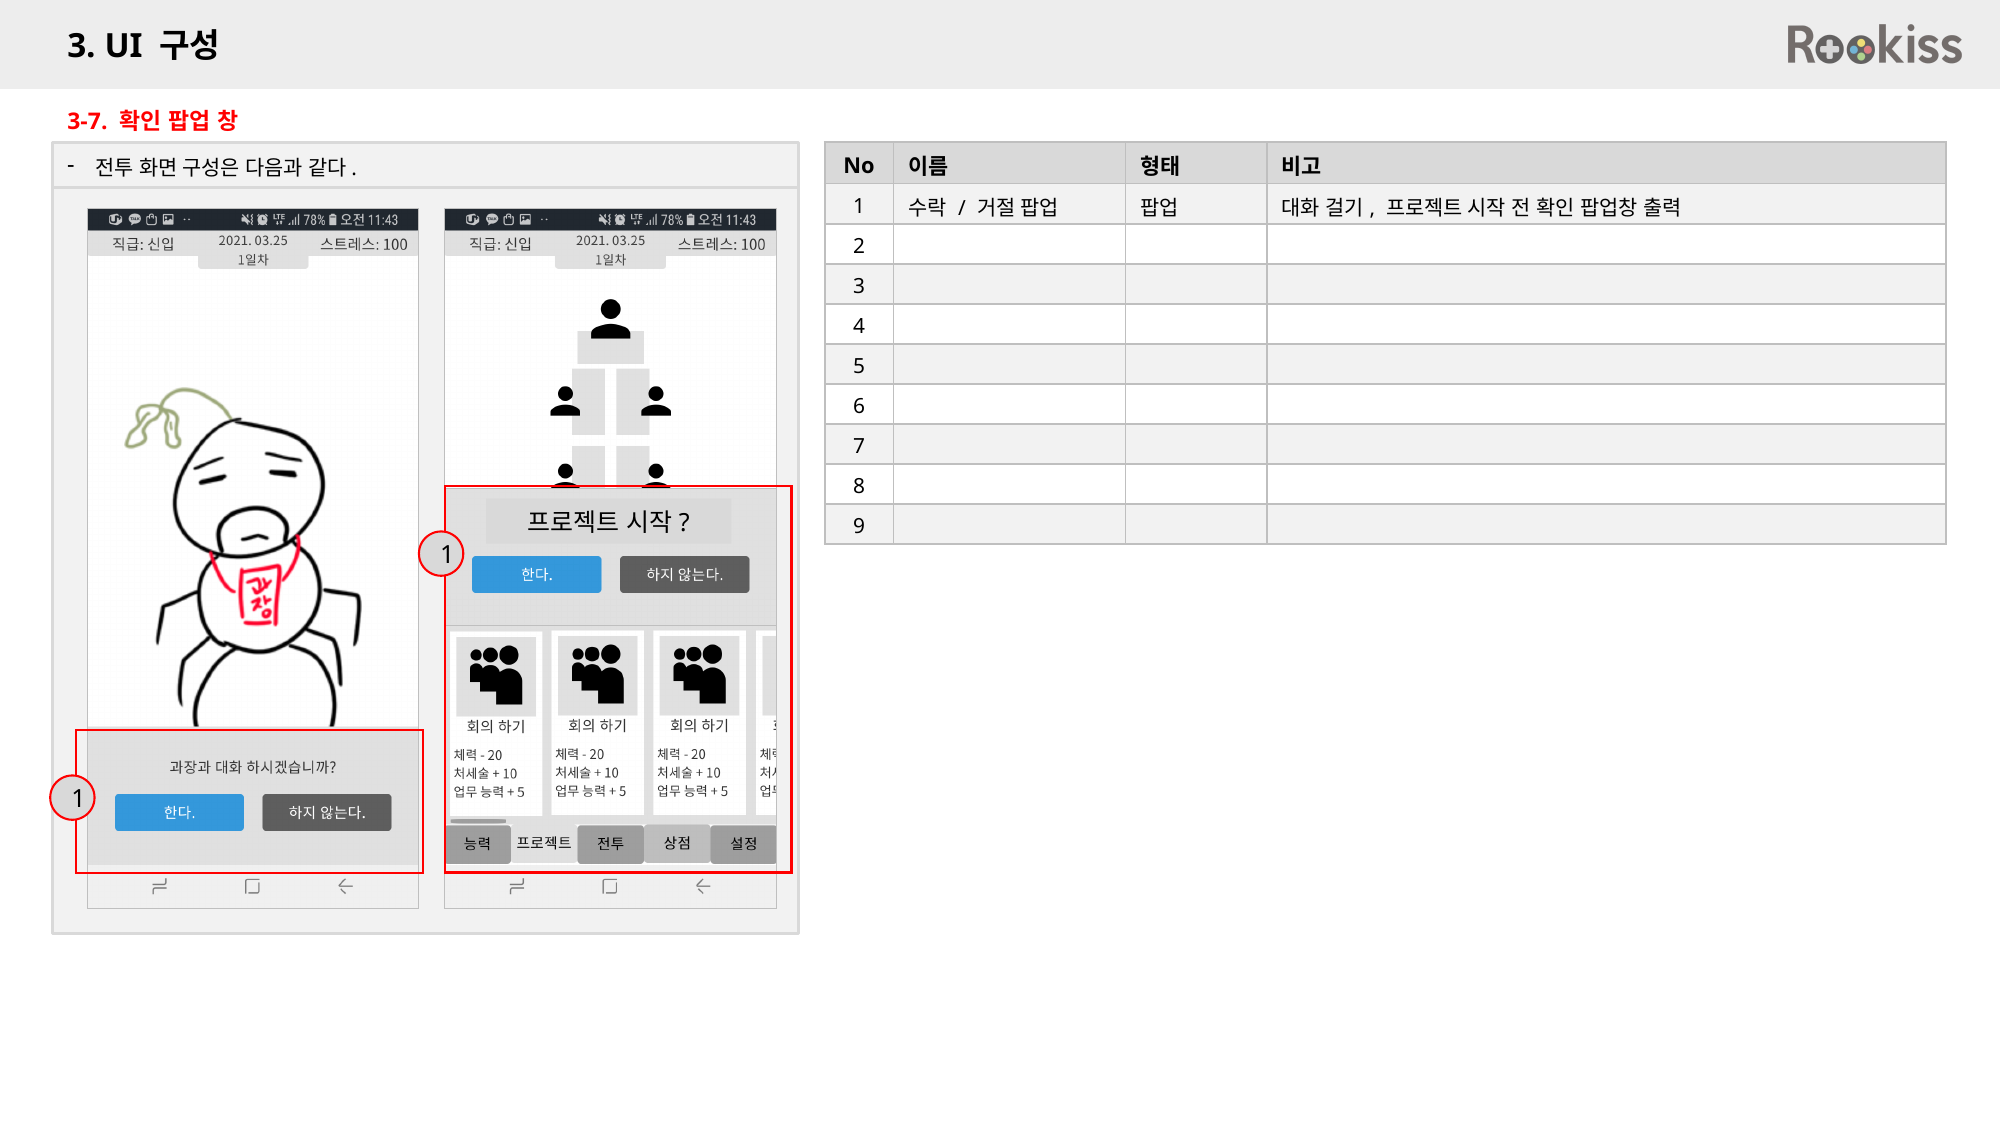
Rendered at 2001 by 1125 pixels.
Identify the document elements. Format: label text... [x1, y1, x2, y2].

table_cell [1268, 505, 1945, 543]
table_cell 1 [826, 184, 893, 223]
text_box 전투 화면 구성은 다음과 같다. [52, 142, 799, 188]
table_cell [894, 465, 1125, 503]
picture [444, 208, 777, 485]
table_cell [894, 225, 1125, 263]
text_box [0, 0, 2000, 90]
table_cell [1268, 225, 1945, 263]
table_cell 7 [826, 425, 893, 463]
picture [87, 208, 419, 729]
table_header No [826, 143, 893, 183]
table_cell [1126, 265, 1266, 303]
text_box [50, 729, 418, 873]
table_cell 5 [826, 345, 893, 383]
text_box 3-7. 확인 팝업 창 [52, 99, 483, 142]
table_cell [894, 265, 1125, 303]
table_cell [894, 425, 1125, 463]
table_cell 2 [826, 225, 893, 263]
table_cell 8 [826, 465, 893, 503]
table_cell [1126, 385, 1266, 423]
table_cell [1126, 425, 1266, 463]
table_cell 수락 / 거절 팝업 [894, 184, 1125, 223]
table_cell [1268, 465, 1945, 503]
table_cell [894, 505, 1125, 543]
table_cell [1268, 345, 1945, 383]
picture [87, 873, 419, 909]
table_cell [1268, 425, 1945, 463]
table_cell [1126, 305, 1266, 343]
table_cell [1126, 225, 1266, 263]
picture [444, 873, 777, 909]
table_cell [894, 345, 1125, 383]
table_header 형태 [1126, 143, 1266, 183]
text_box 3. UI 구성 [52, 17, 369, 72]
table_cell 4 [826, 305, 893, 343]
table_cell [894, 385, 1125, 423]
table_header 비고 [1268, 143, 1945, 183]
table_cell [1126, 505, 1266, 543]
table_header 이름 [894, 143, 1125, 183]
table_cell [1126, 465, 1266, 503]
table_cell 대화 걸기, 프로젝트 시작 전 확인 팝업창 출력 [1268, 184, 1945, 223]
table_cell 9 [826, 505, 893, 543]
table_cell [894, 305, 1125, 343]
picture [1788, 24, 1962, 64]
table_cell [1268, 265, 1945, 303]
table_cell [1268, 385, 1945, 423]
text_box [52, 188, 799, 934]
table_cell 3 [826, 265, 893, 303]
table_cell 팝업 [1126, 184, 1266, 223]
table_cell 6 [826, 385, 893, 423]
table_cell [1268, 305, 1945, 343]
table_cell [1126, 345, 1266, 383]
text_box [418, 485, 792, 873]
